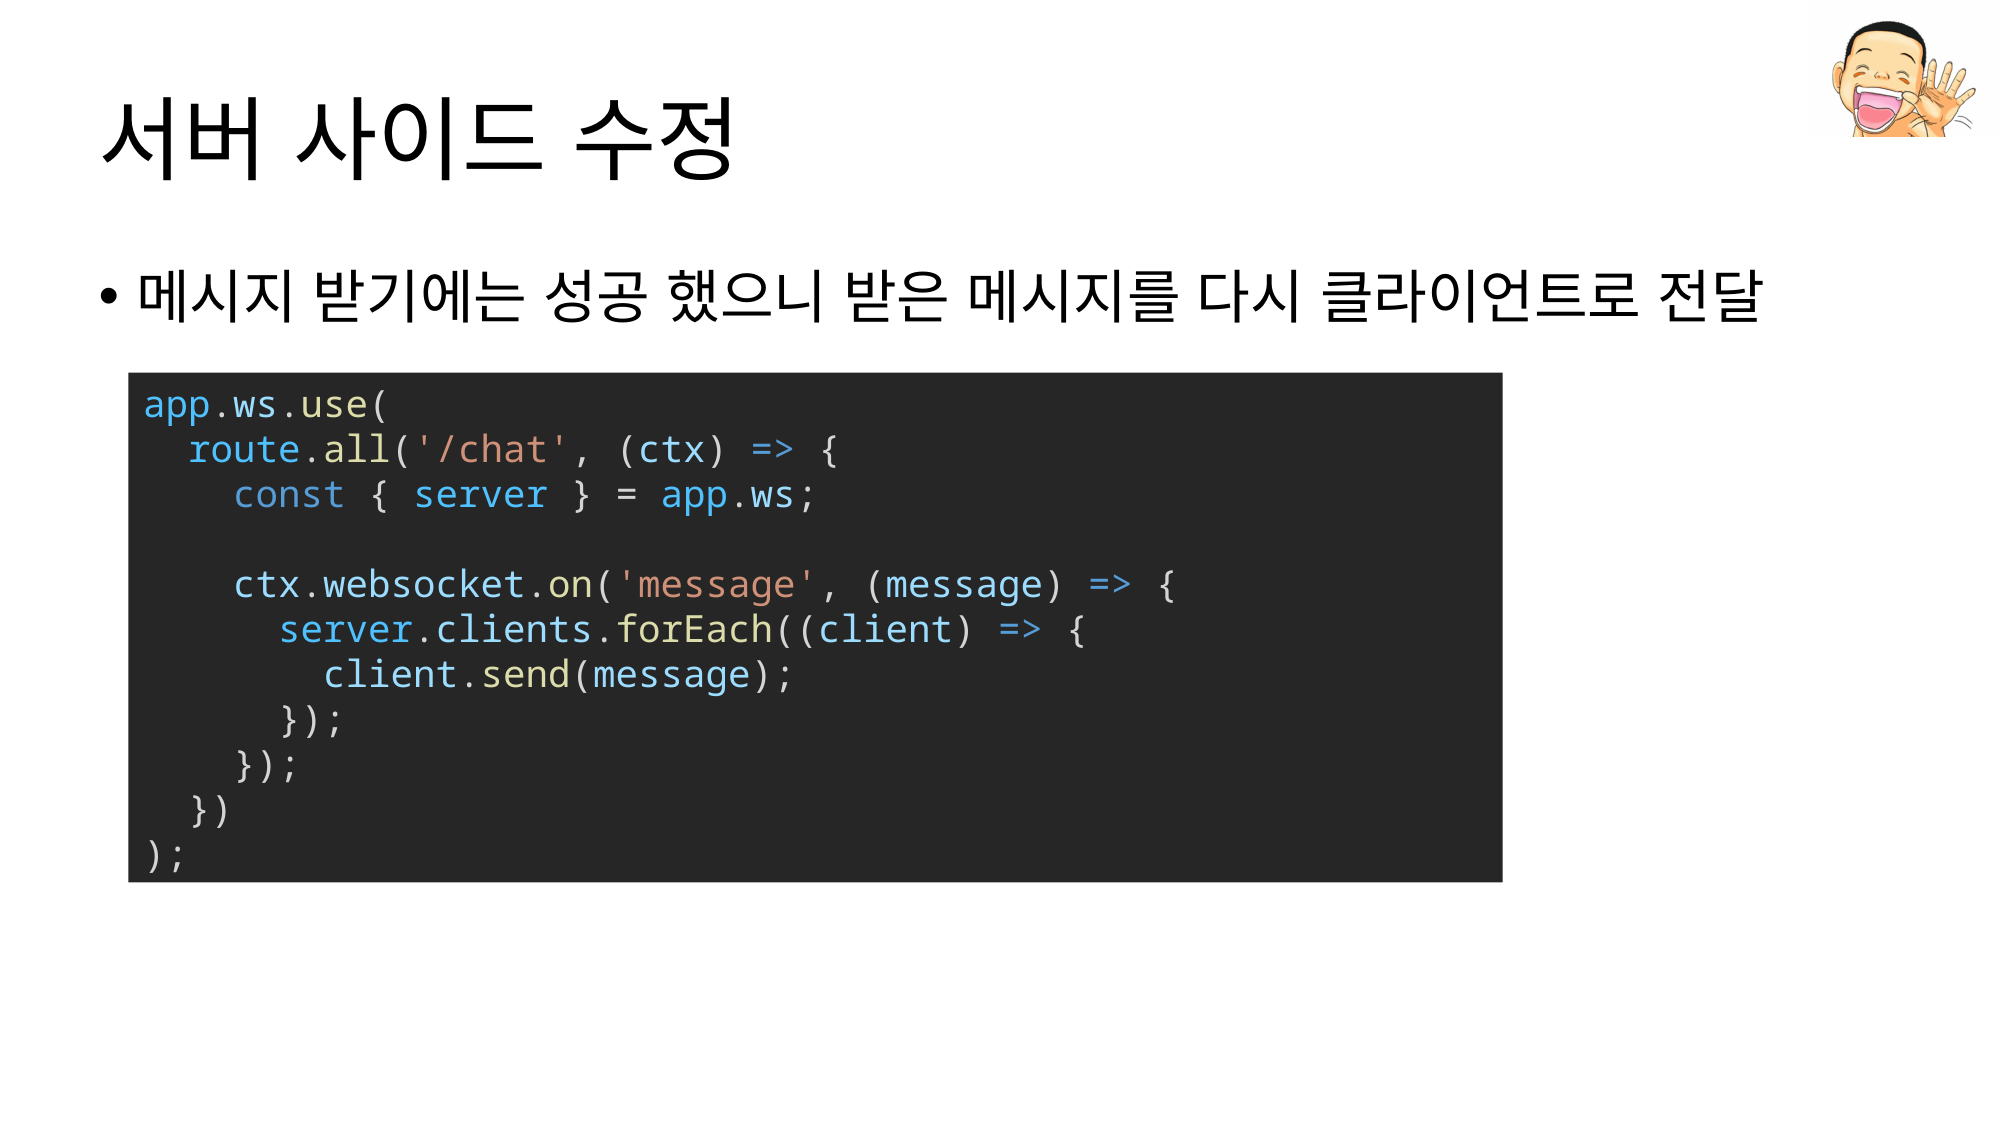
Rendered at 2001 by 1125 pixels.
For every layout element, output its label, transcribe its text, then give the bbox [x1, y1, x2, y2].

text_box app.ws.use( route.all('/chat', (ctx) => { const { server } = app.ws; ctx.websocket.on('message', (message) => { server.clients.forEach((client) => { client.send(message); }); }); }) ); [128, 372, 1503, 883]
title 서버 사이드 수정 [83, 0, 1931, 217]
list 메시지 받기에는 성공 했으니 받은 메시지를 다시 클라이언트로 전달 [83, 217, 1931, 1125]
picture [1931, 0, 2000, 137]
